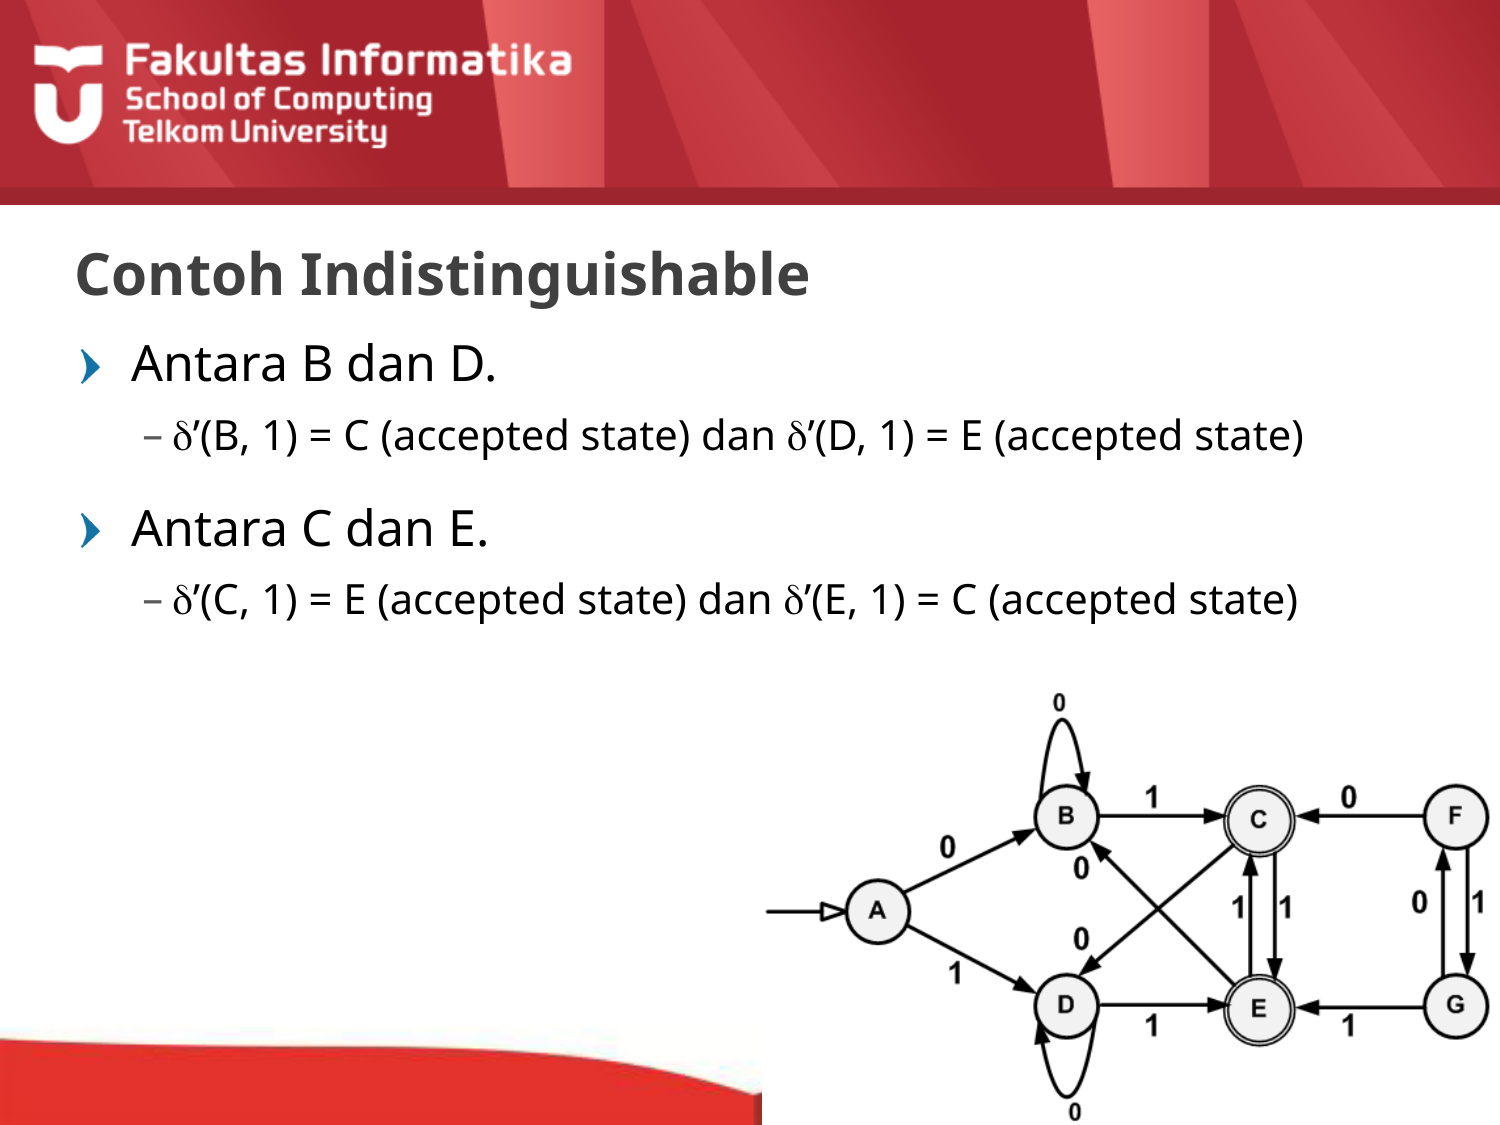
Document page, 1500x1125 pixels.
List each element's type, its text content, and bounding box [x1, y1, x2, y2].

picture [74, 502, 104, 550]
picture [74, 338, 104, 386]
picture [0, 0, 1500, 205]
picture [0, 688, 1500, 1125]
list Antara B dan D. ’(B, 1) = C (accepted state) dan ’(D, 1) = E (accepted state) Antara C dan E. ’(C, 1) = E (accepted state) dan ’(E, 1) = C (accepted state) [59, 324, 1426, 990]
title Contoh Indistinguishable [59, 219, 1426, 324]
